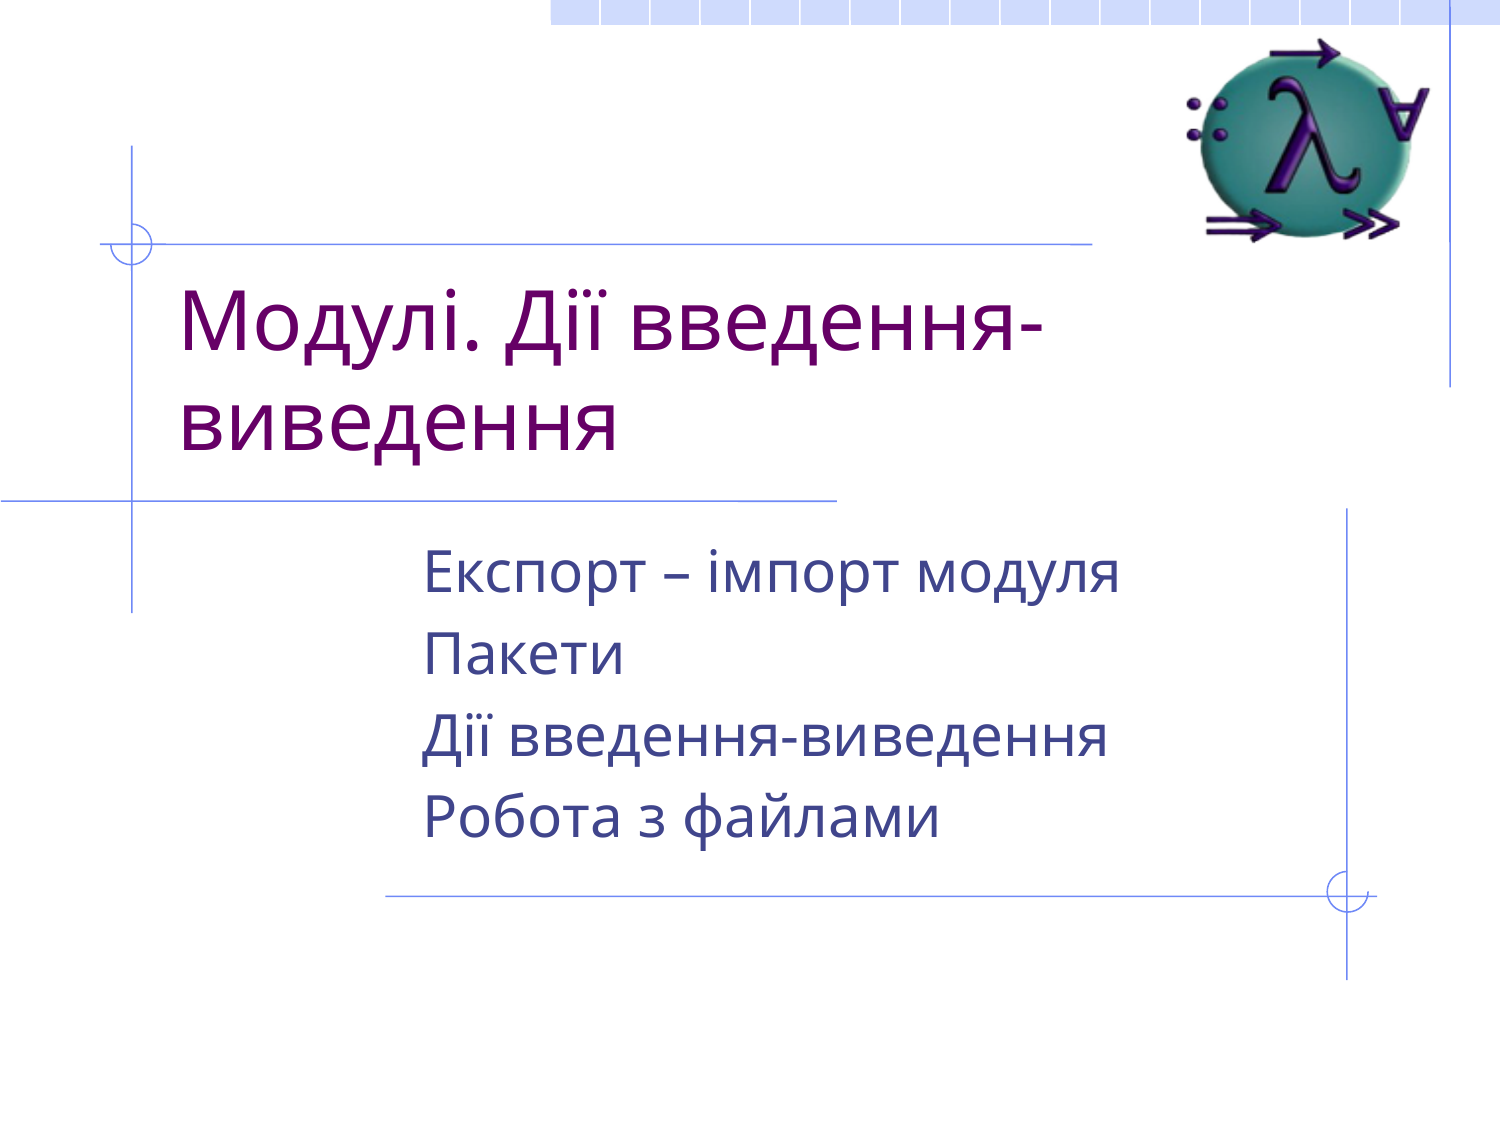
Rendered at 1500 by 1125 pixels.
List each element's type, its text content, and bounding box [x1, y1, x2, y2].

title Модулі. Дії введення-виведення [162, 287, 1438, 475]
picture [1174, 30, 1442, 256]
subtitle Експорт – імпорт модуля Пакети Дії введення-виведення Робота з файлами [407, 527, 1317, 858]
